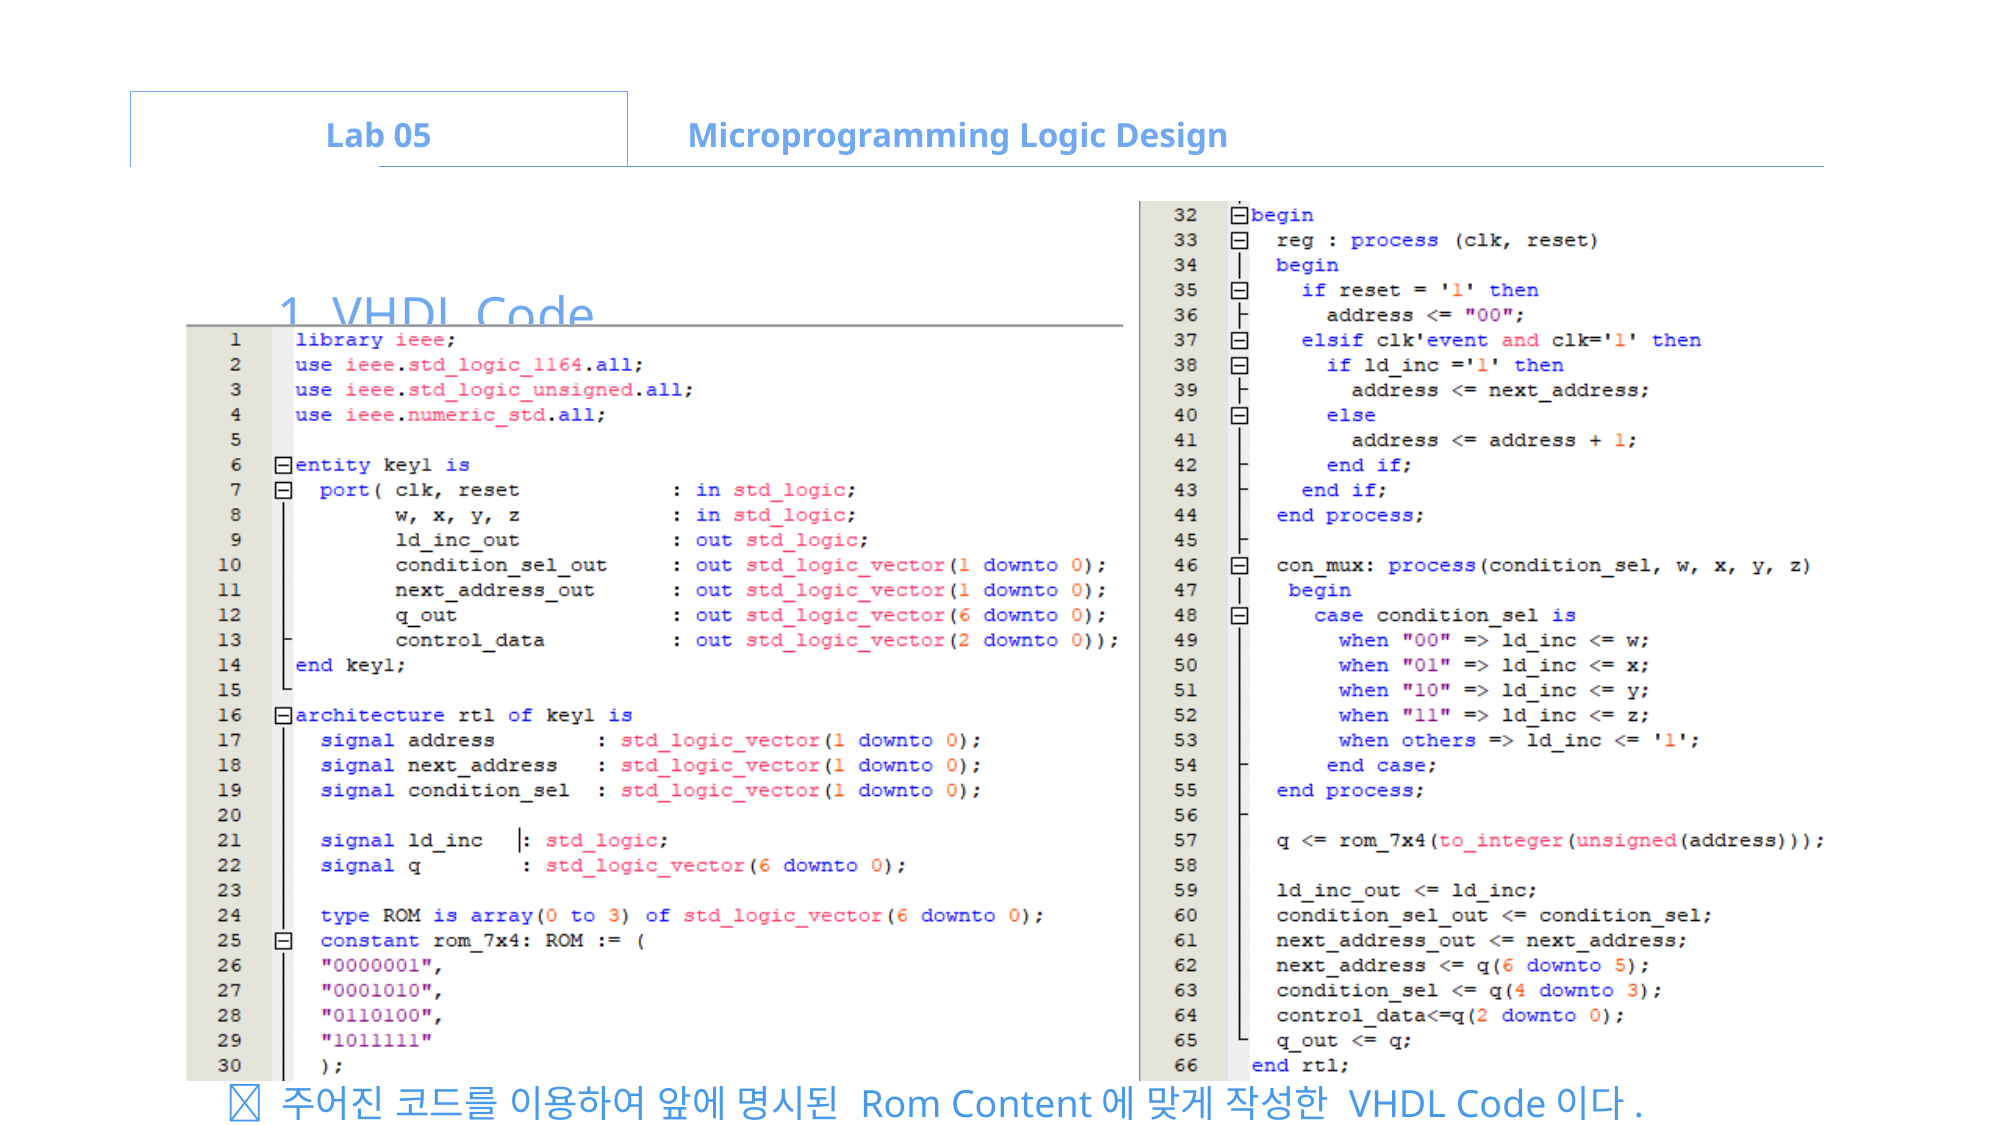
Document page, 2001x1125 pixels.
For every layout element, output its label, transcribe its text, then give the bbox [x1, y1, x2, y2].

picture [186, 324, 1124, 1081]
text_box Microprogramming Logic Design [672, 106, 1254, 162]
text_box  주어진 코드를 이용하여 앞에 명시된 Rom Content에 맞게 작성한 VHDL Code이다. [211, 1050, 1949, 1125]
picture [1139, 201, 1852, 1081]
text_box [130, 91, 628, 167]
text_box Lab 05 [310, 106, 447, 162]
text_box 1. VHDL Code [263, 245, 1139, 351]
